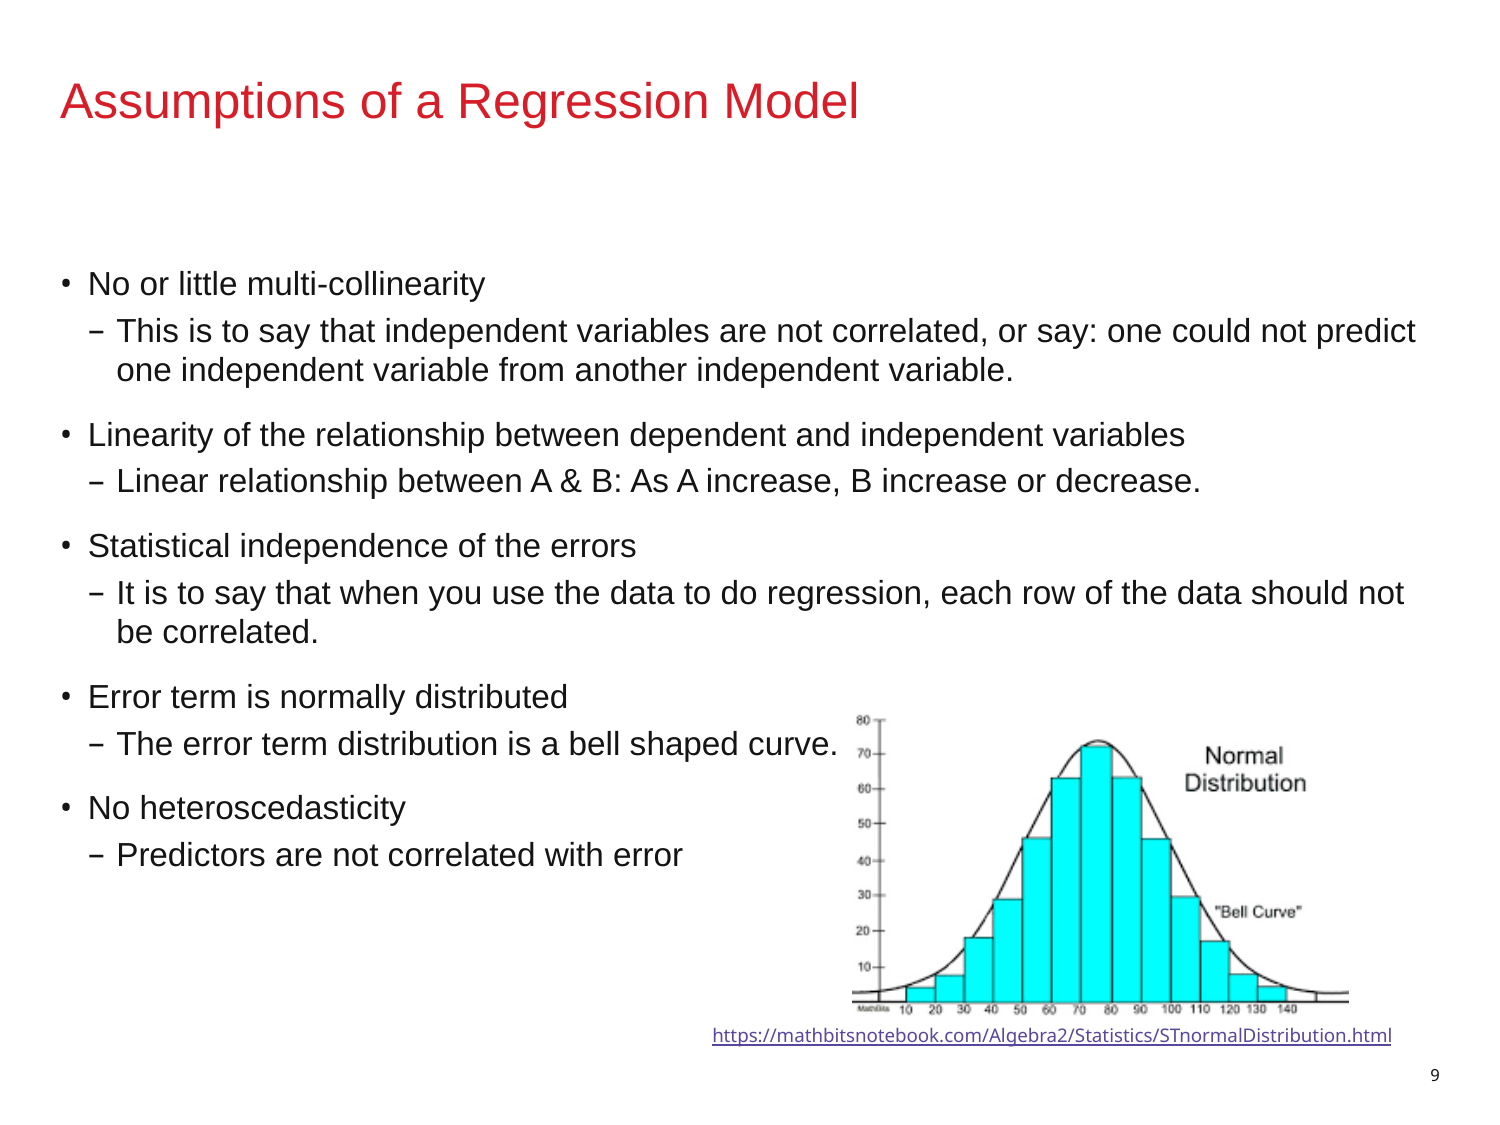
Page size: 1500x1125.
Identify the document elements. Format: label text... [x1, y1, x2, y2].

title Assumptions of a Regression Model [60, 75, 1440, 240]
slide_number 9 [1380, 1050, 1440, 1088]
list No or little multi-collinearity This is to say that independent variables are not correlated, or say: one could not predict one independent variable from another independent variable. Linearity of the relationship between dependent and independent variables Linear relationship between A & B: As A increase, B increase or decrease. Statistical independence of the errors It is to say that when you use the data to do regression, each row of the data should not be correlated. Error term is normally distributed The error term distribution is a bell shaped curve. No heteroscedasticity Predictors are not correlated with error [59, 262, 1440, 1012]
picture [851, 711, 1349, 1018]
text_box https://mathbitsnotebook.com/Algebra2/Statistics/STnormalDistribution.html [697, 1016, 1410, 1057]
